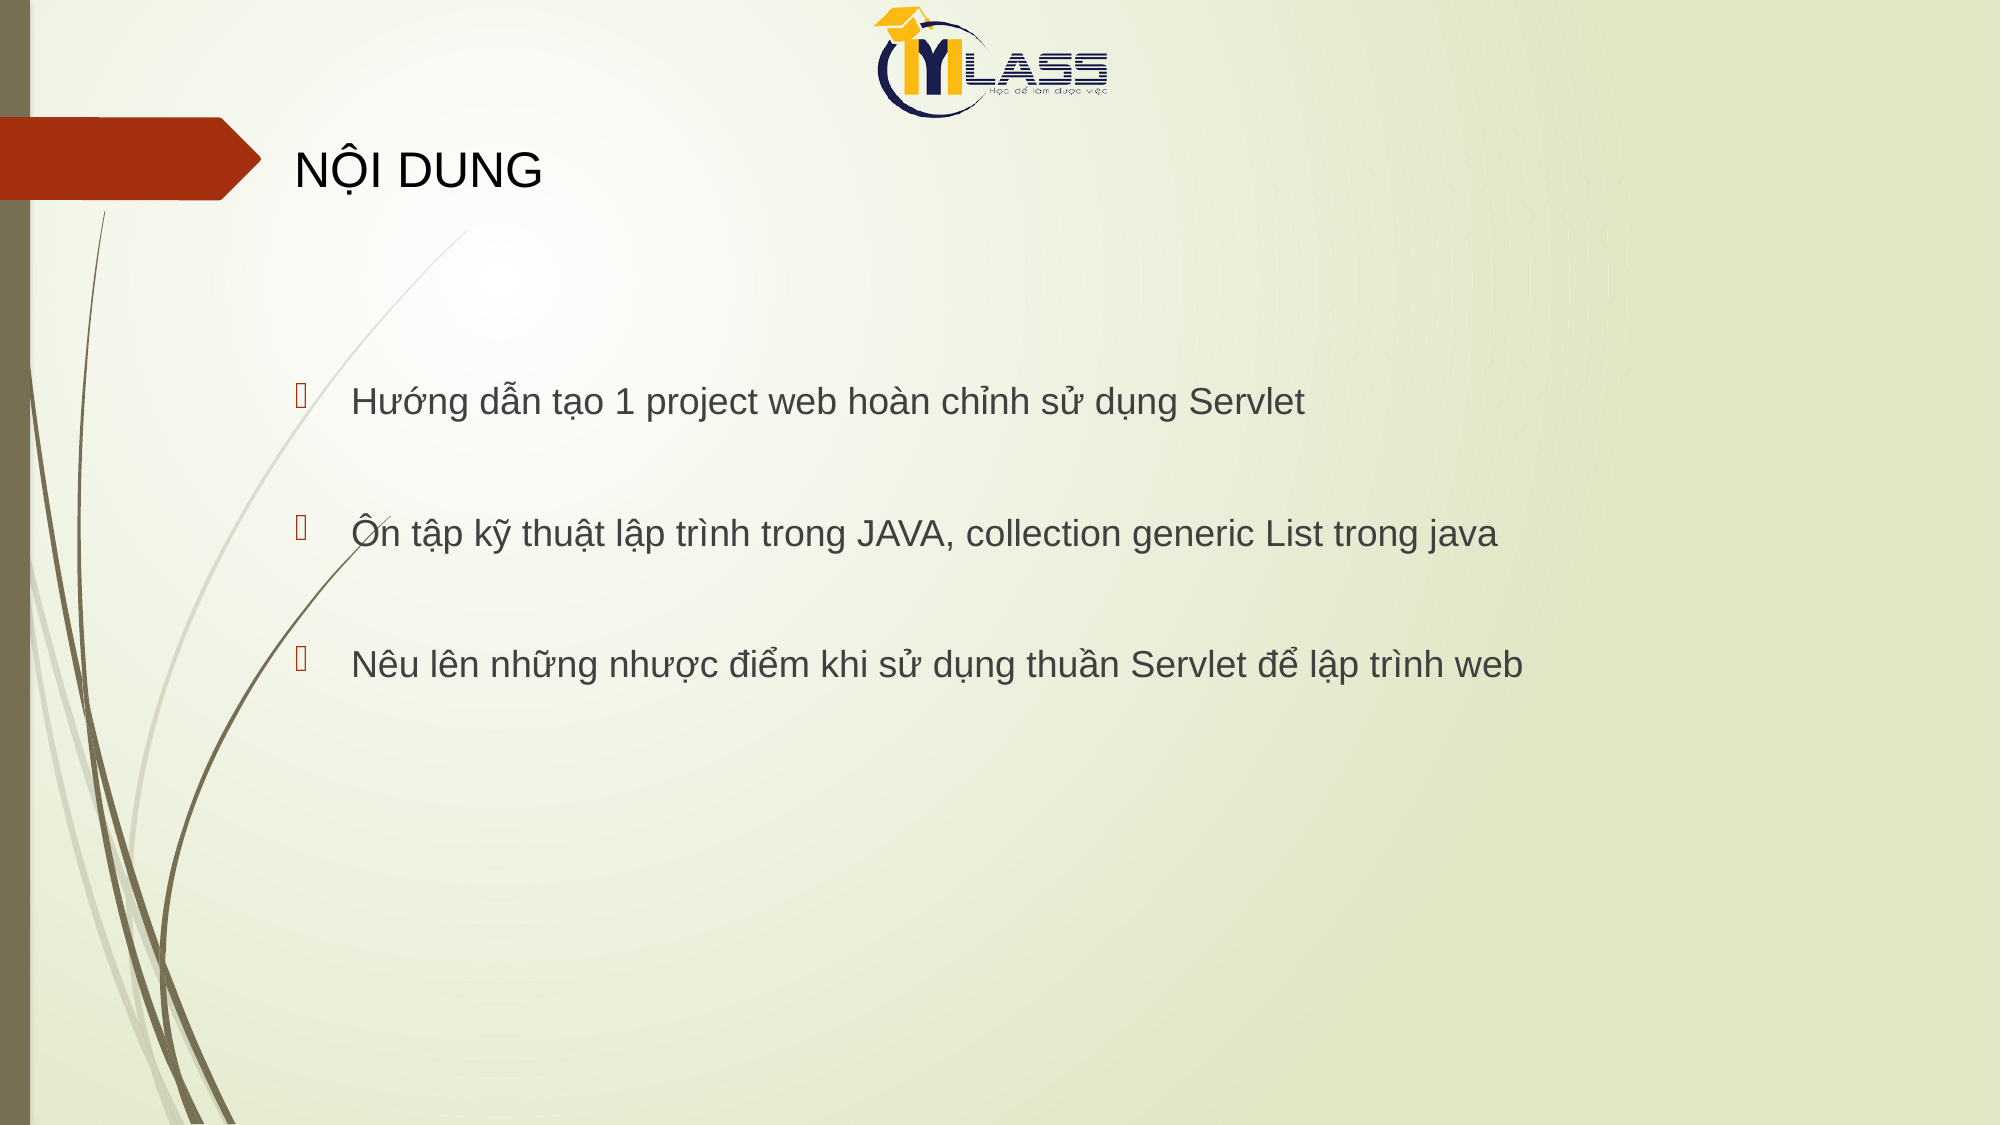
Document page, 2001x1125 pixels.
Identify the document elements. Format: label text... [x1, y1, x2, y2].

text_box NỘI DUNG [279, 130, 2000, 206]
picture [873, 6, 1107, 118]
list Hướng dẫn tạo 1 project web hoàn chỉnh sử dụng Servlet Ôn tập kỹ thuật lập trình trong JAVA, collection generic List trong java Nêu lên những nhược điểm khi sử dụng thuần Servlet để lập trình web [279, 369, 1743, 990]
